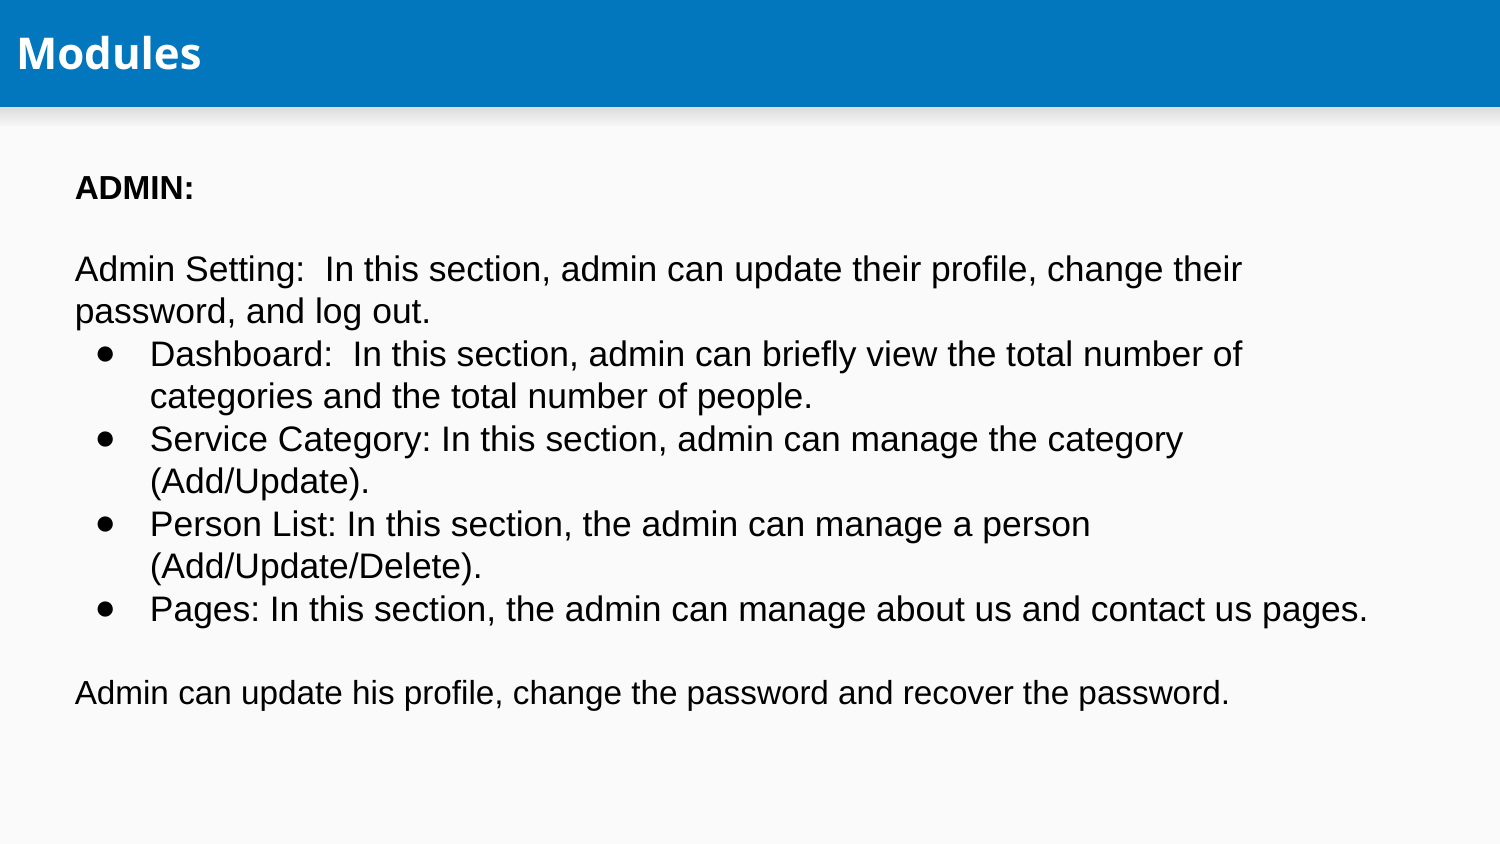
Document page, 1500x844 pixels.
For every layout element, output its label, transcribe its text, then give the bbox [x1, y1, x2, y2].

text_box Modules [16, 2, 1464, 102]
text_box ADMIN: Admin Setting: In this section, admin can update their profile, change their password, and log out. Dashboard: In this section, admin can briefly view the total number of categories and the total number of people. Service Category: In this section, admin can manage the category (Add/Update). Person List: In this section, the admin can manage a person (Add/Update/Delete). Pages: In this section, the admin can manage about us and contact us pages. Admin can update his profile, change the password and recover the password. [59, 134, 1421, 783]
